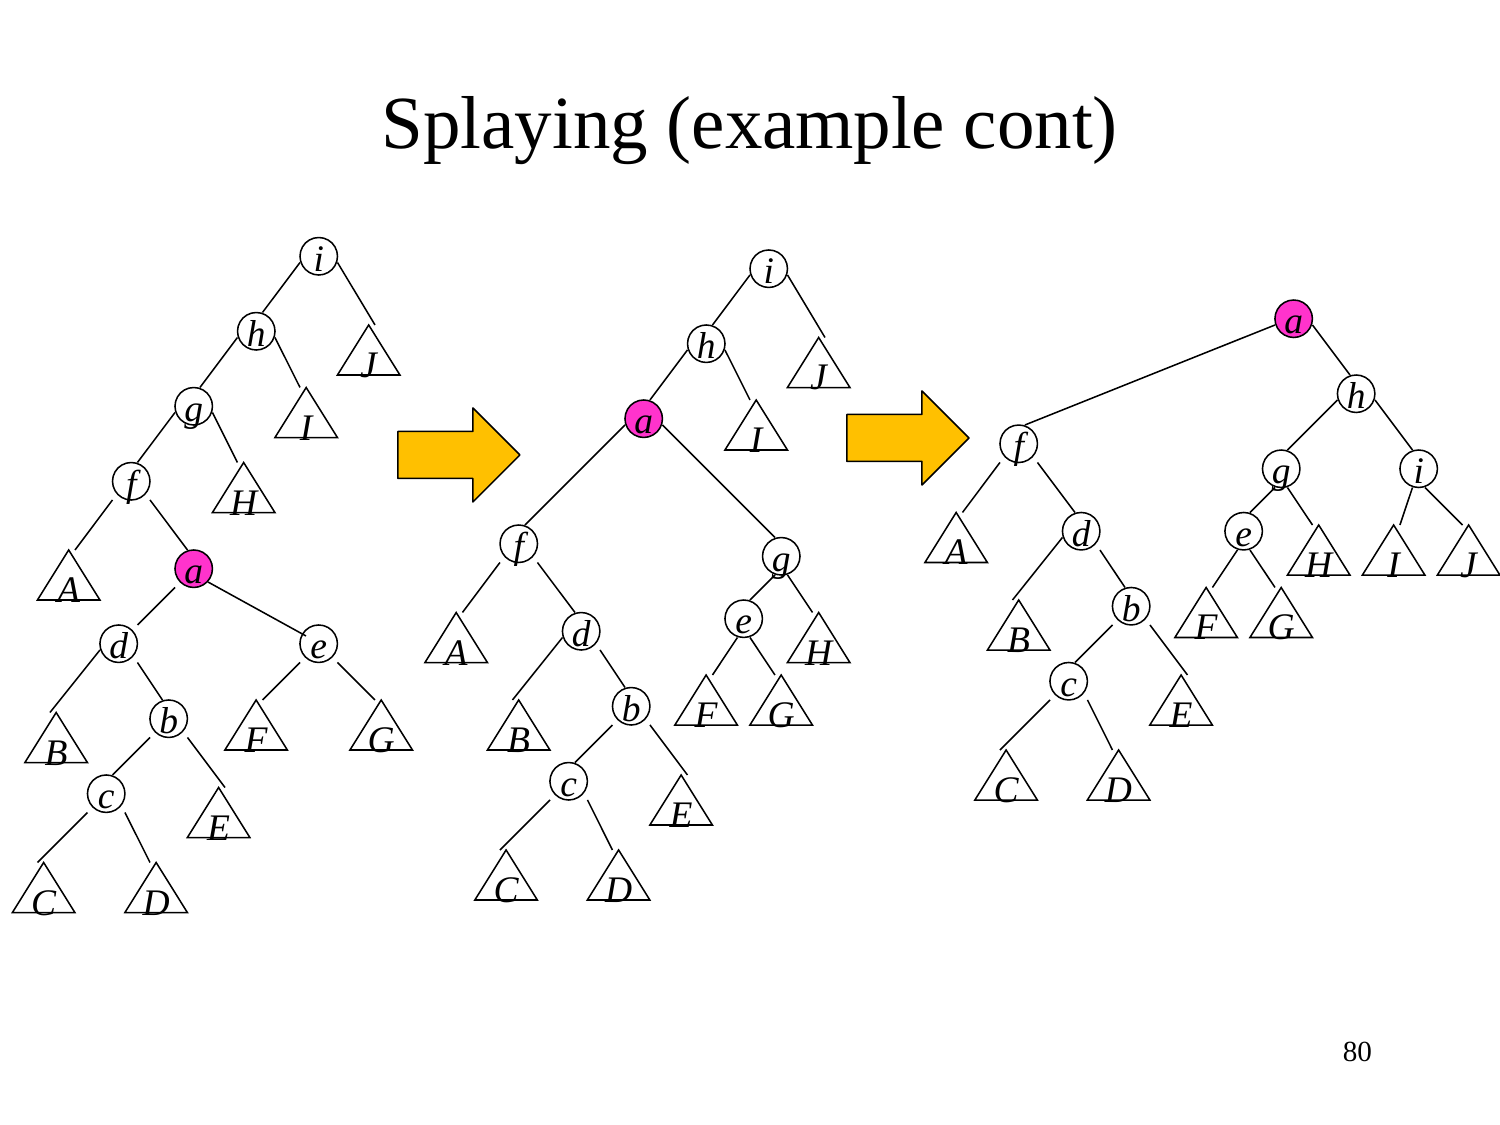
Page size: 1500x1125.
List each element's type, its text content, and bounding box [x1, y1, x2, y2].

text_box [854, 414, 919, 462]
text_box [12, 237, 413, 913]
slide_number 80 [1074, 1024, 1388, 1101]
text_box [924, 299, 1500, 801]
title Splaying (example cont) [112, 24, 1388, 213]
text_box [424, 249, 851, 901]
